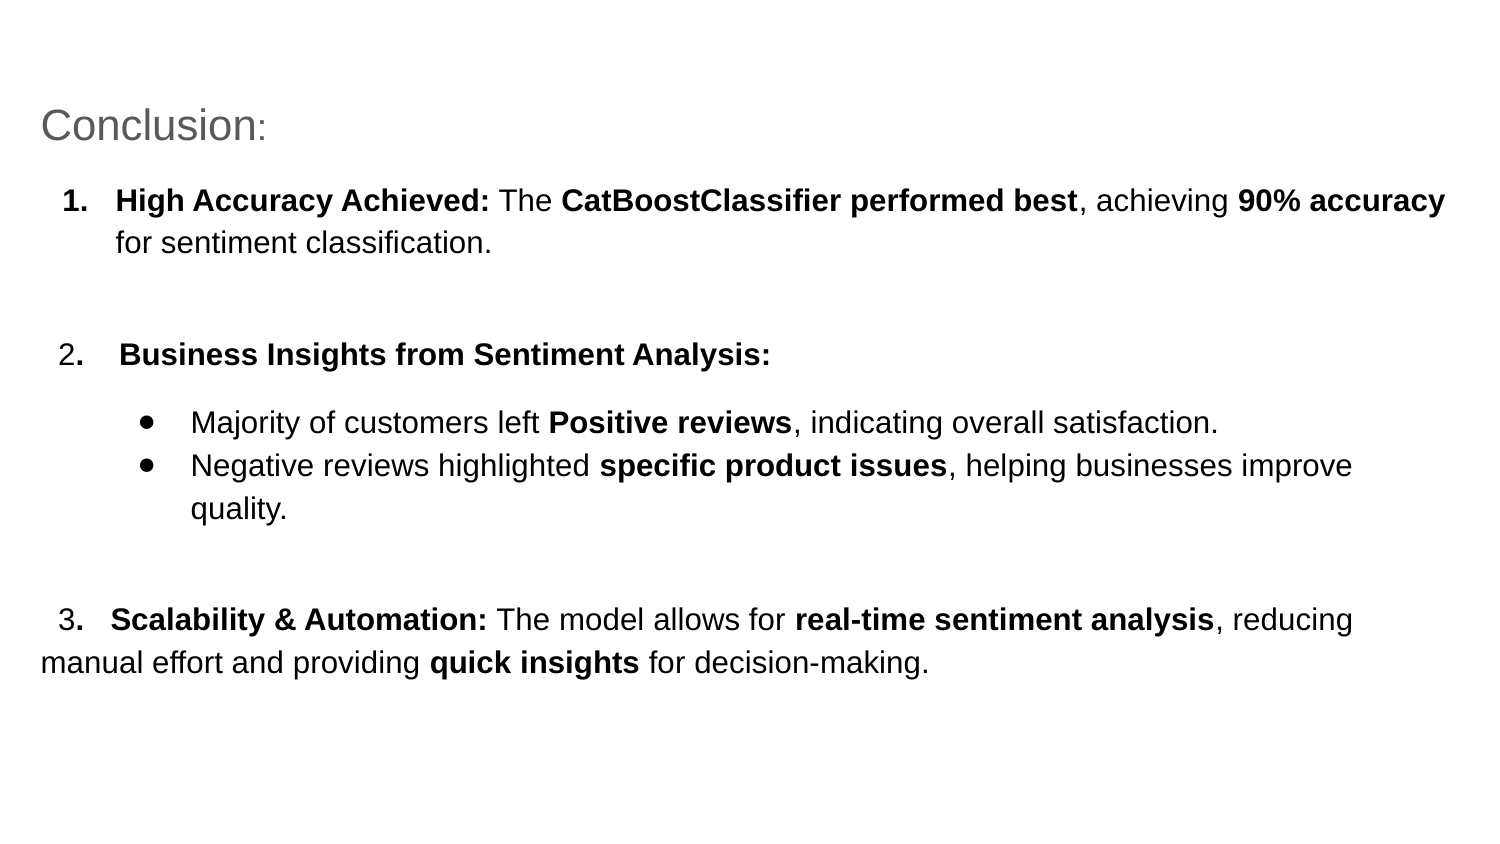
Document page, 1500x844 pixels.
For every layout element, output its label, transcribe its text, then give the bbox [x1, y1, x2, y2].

list Conclusion: High Accuracy Achieved: The CatBoostClassifier performed best, achieving 90% accuracy for sentiment classification. 2. Business Insights from Sentiment Analysis: Majority of customers left Positive reviews, indicating overall satisfaction. Negative reviews highlighted specific product issues, helping businesses improve quality. 3. Scalability & Automation: The model allows for real-time sentiment analysis, reducing manual effort and providing quick insights for decision-making. [25, 73, 1475, 770]
